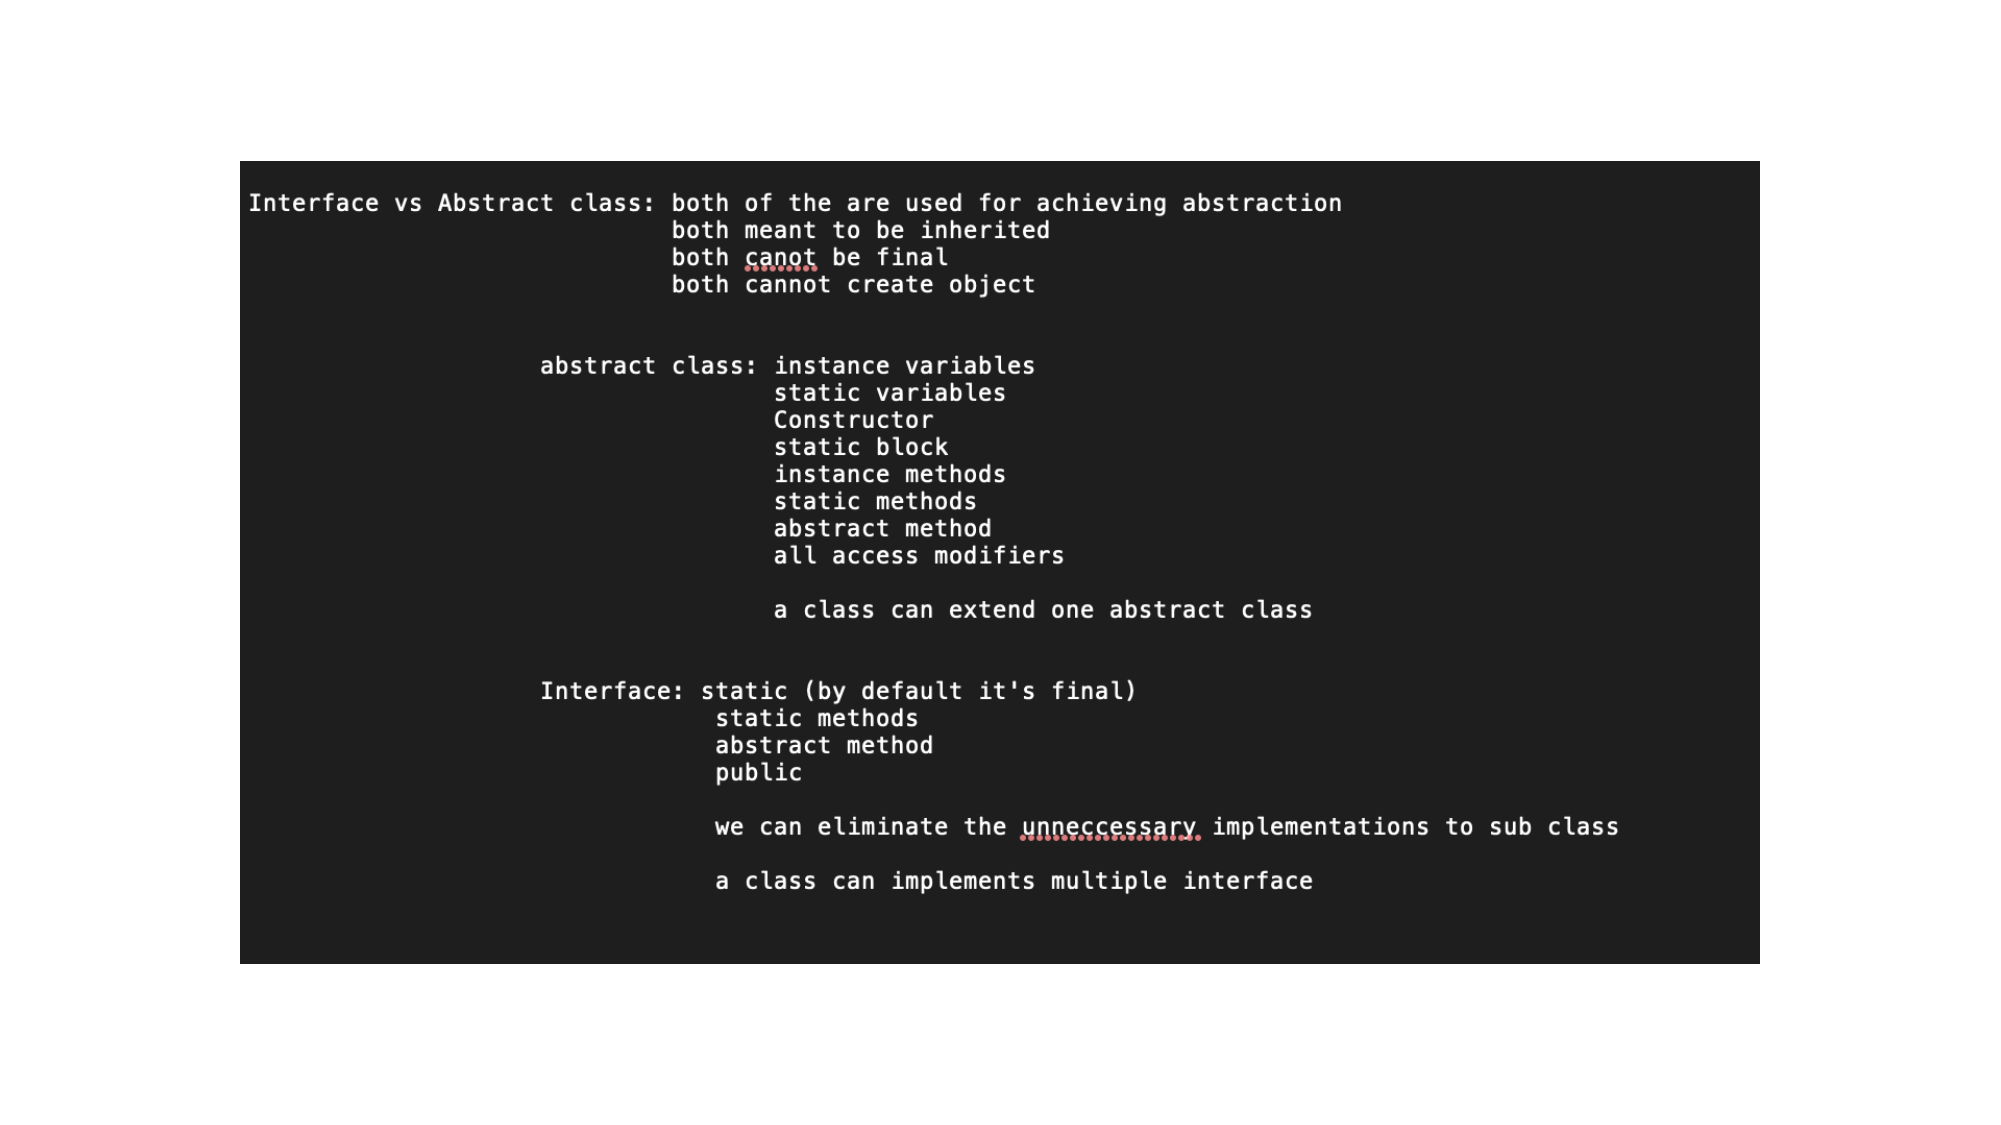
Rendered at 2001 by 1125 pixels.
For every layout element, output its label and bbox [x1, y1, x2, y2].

picture [240, 161, 1760, 964]
